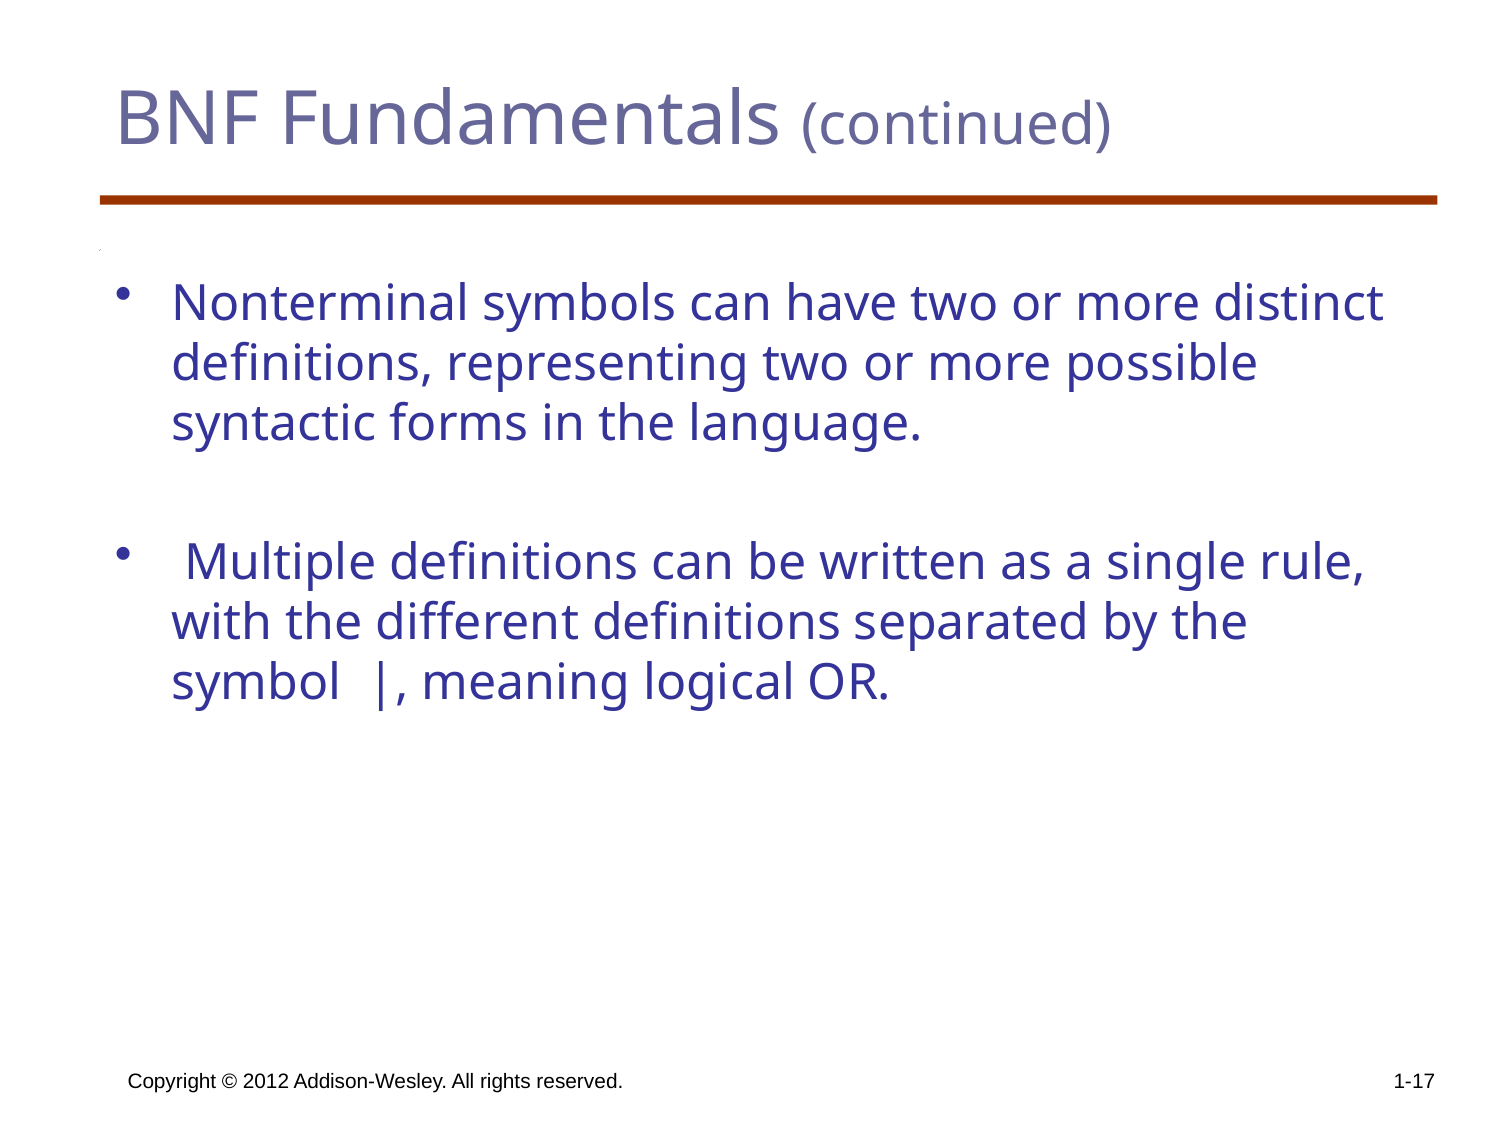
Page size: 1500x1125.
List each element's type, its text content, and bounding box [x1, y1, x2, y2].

list Nonterminal symbols can have two or more distinct definitions, representing two or more possible syntactic forms in the language. Multiple definitions can be written as a single rule, with the different definitions separated by the symbol |, meaning logical OR. [99, 262, 1438, 1013]
slide_number 1-17 [1137, 1024, 1451, 1101]
title BNF Fundamentals (continued) [99, 62, 1438, 251]
footer Copyright © 2012 Addison-Wesley. All rights reserved. [112, 1024, 801, 1101]
